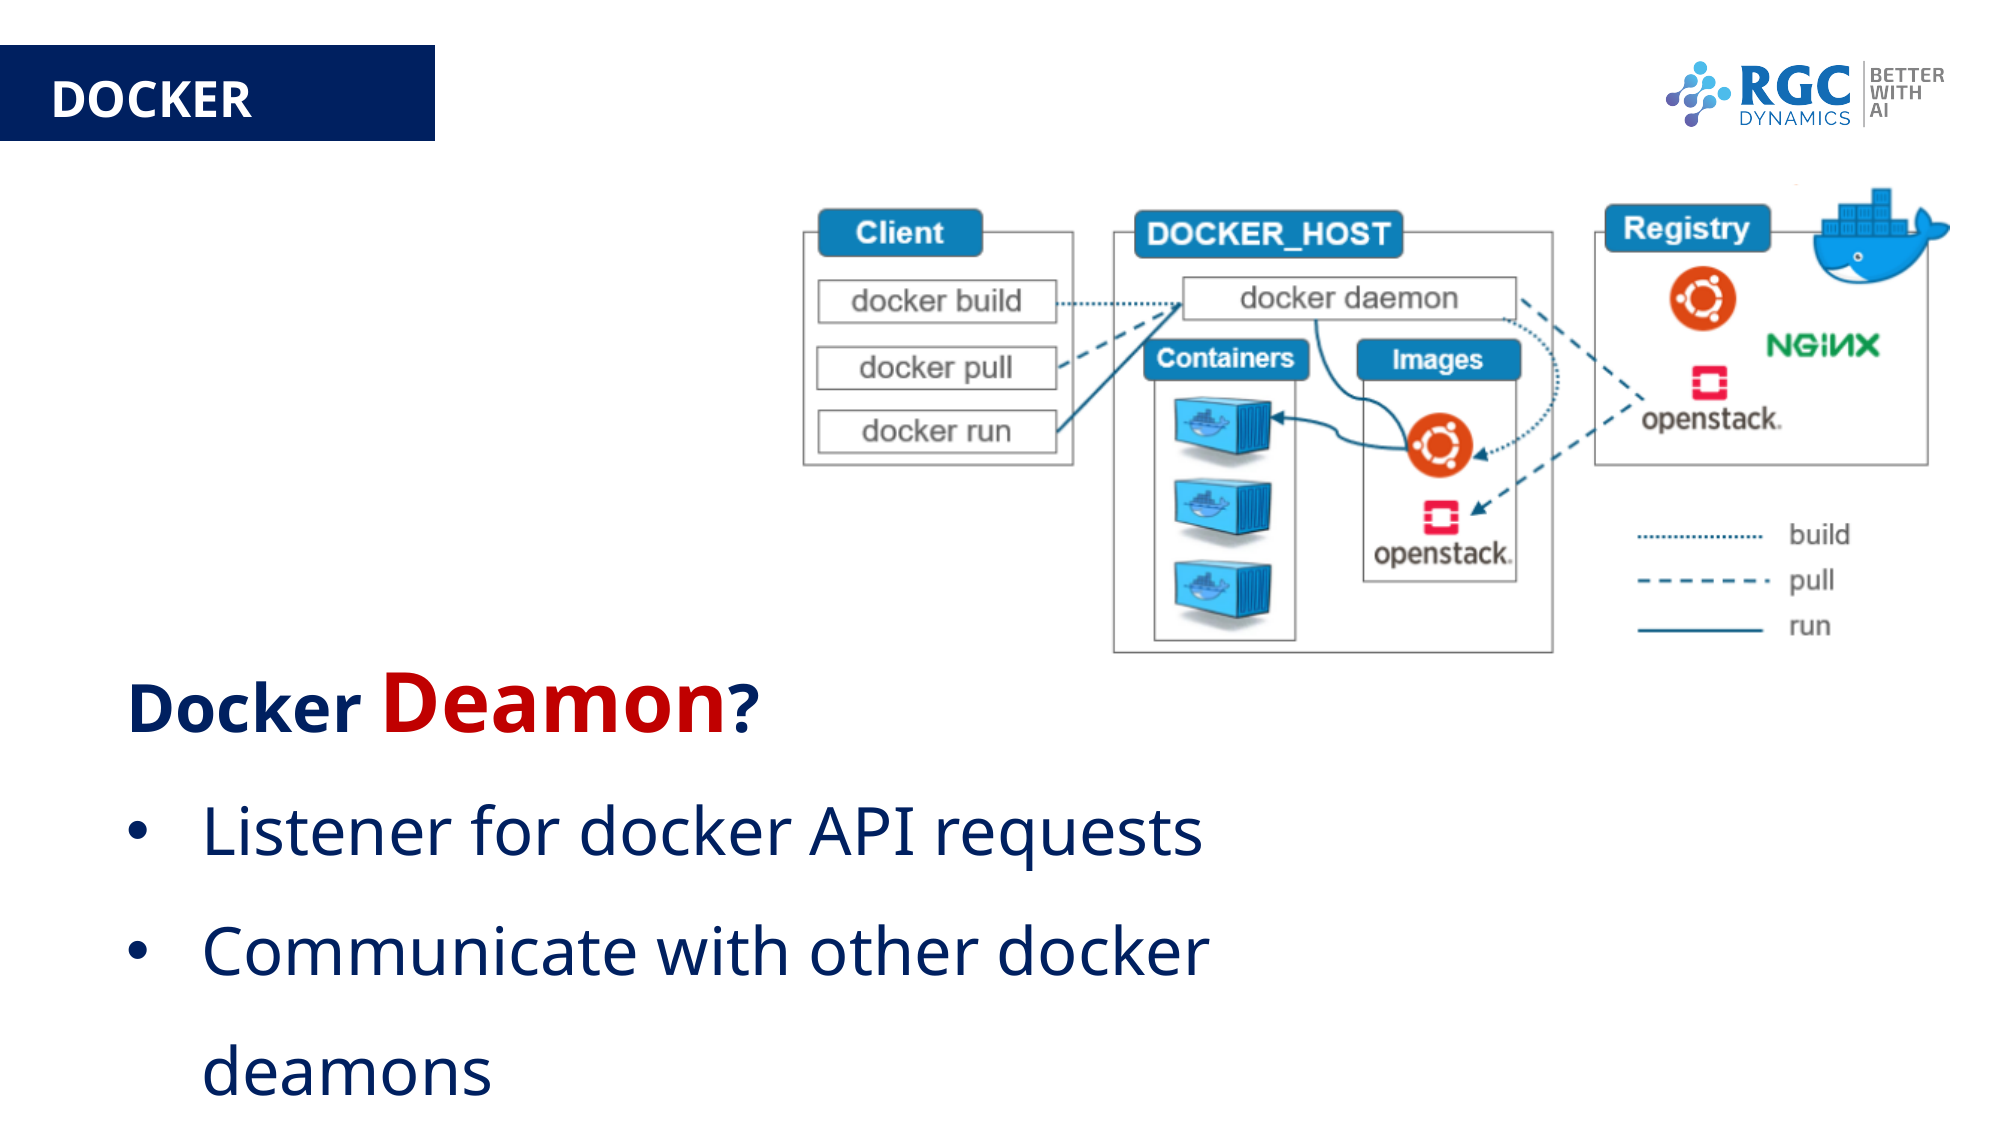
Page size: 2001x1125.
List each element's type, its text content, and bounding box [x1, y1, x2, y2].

picture [1662, 52, 1950, 137]
text_box [1, 46, 434, 140]
text_box Docker Deamon? Listener for docker API requests Communicate with other docker deamons [111, 591, 1511, 1117]
picture [782, 184, 1950, 676]
text_box DOCKER [35, 60, 426, 136]
